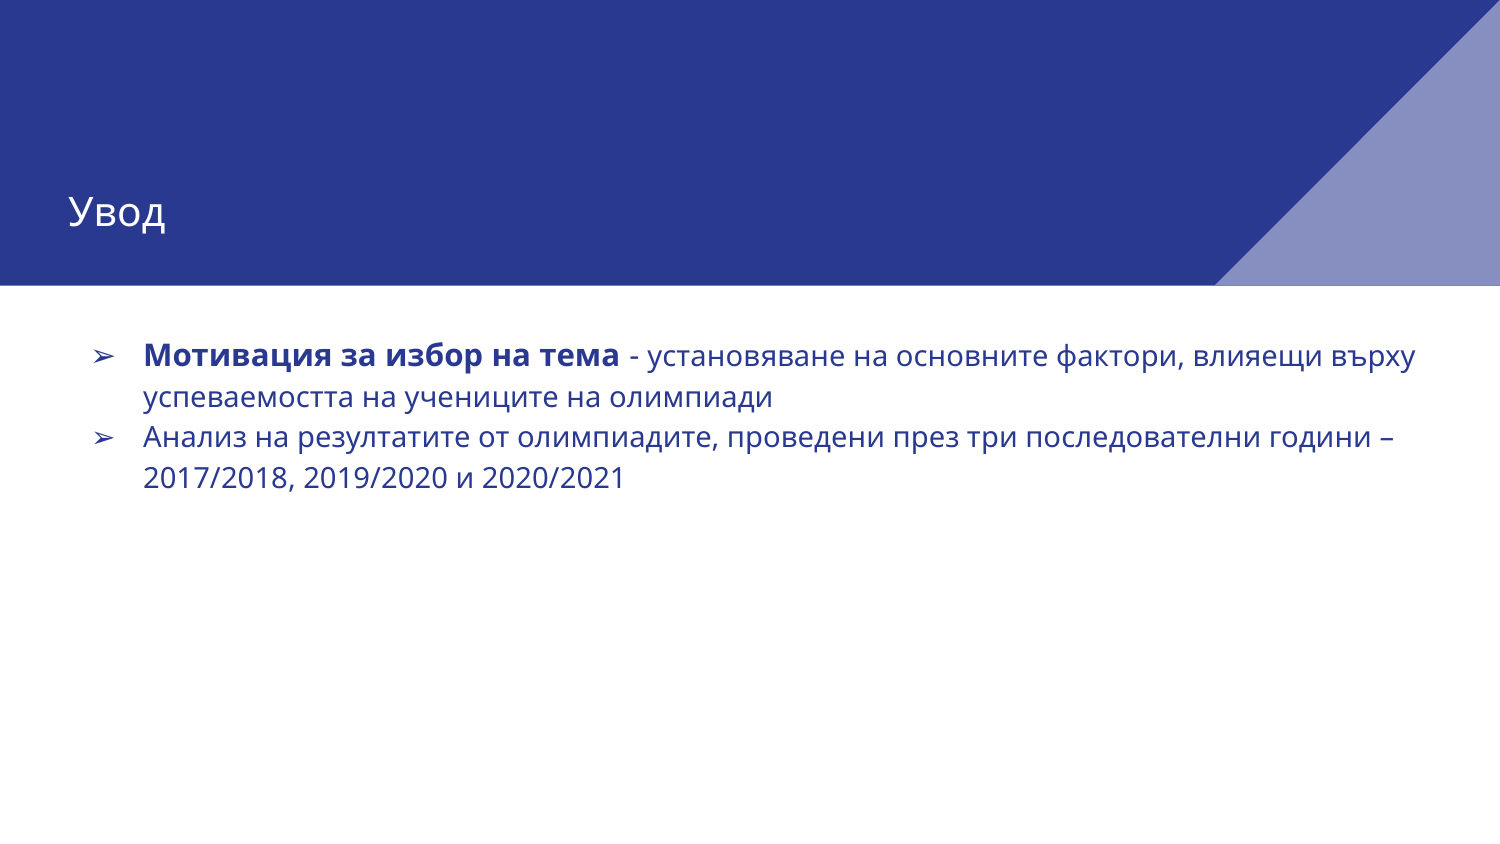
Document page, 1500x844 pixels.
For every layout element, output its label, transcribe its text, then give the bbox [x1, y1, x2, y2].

list Мотивация за избор на тема - установяване на основните фактори, влияещи върху успеваемостта на учениците на олимпиади Анализ на резултатите от олимпиадите, проведени през три последователни години – 2017/2018, 2019/2020 и 2020/2021 [53, 315, 1447, 759]
title Увод [53, 24, 914, 250]
